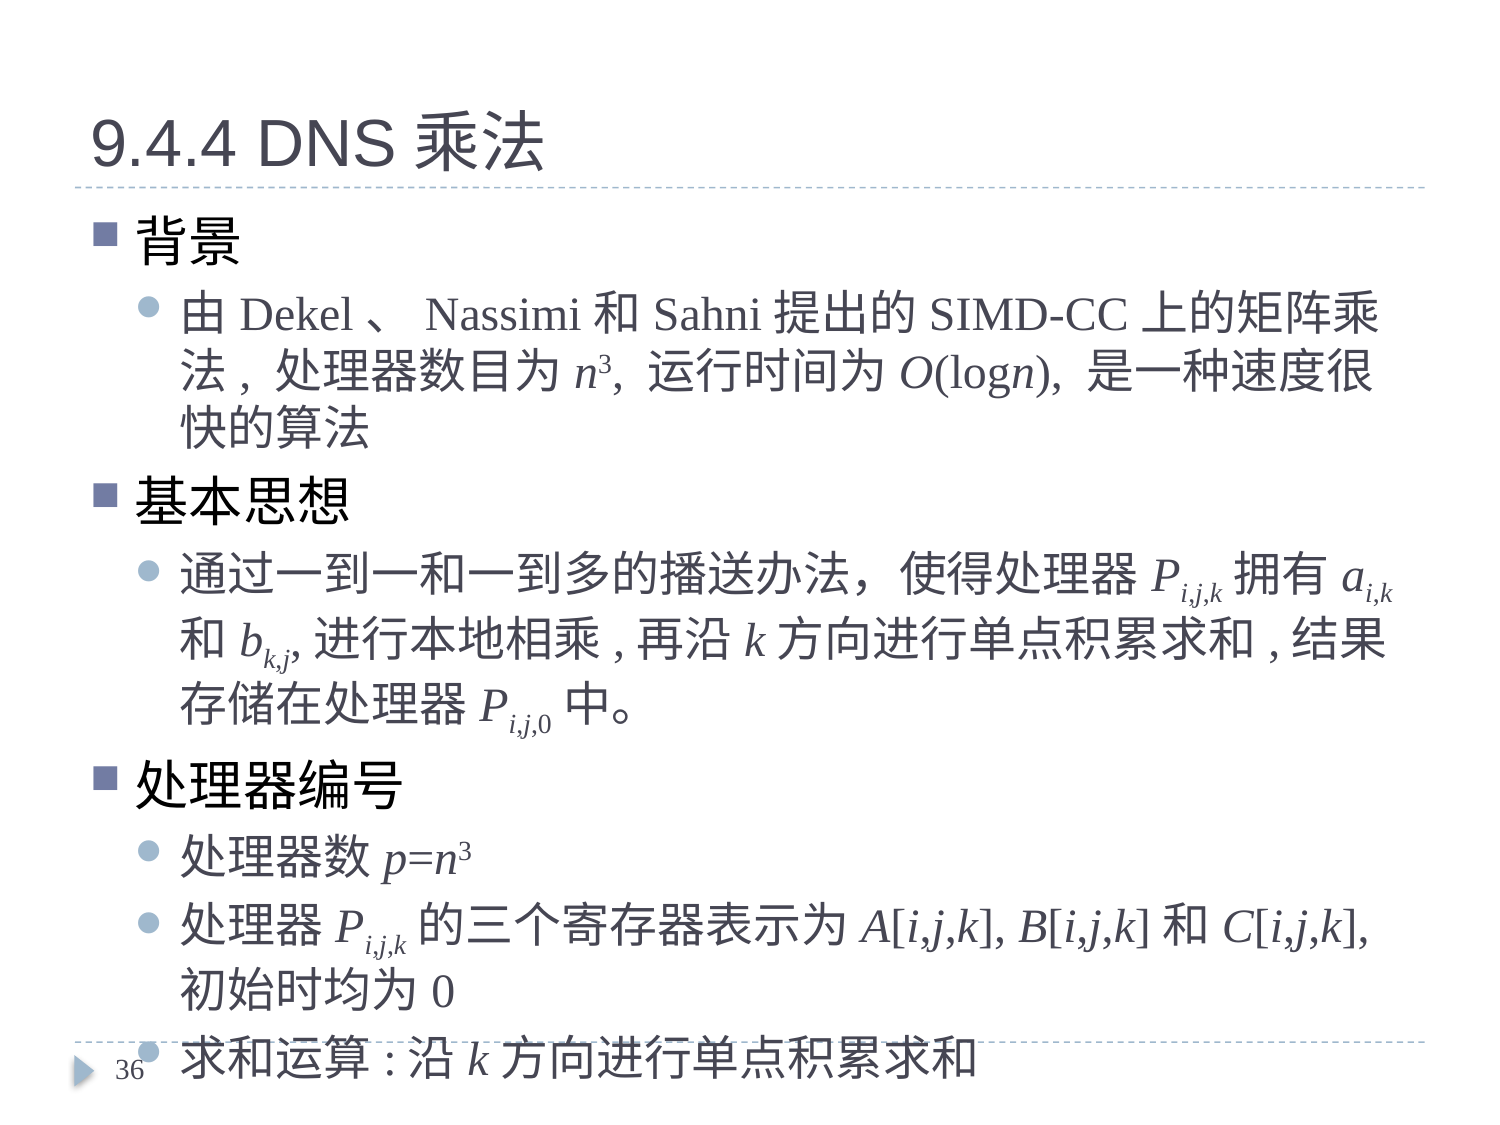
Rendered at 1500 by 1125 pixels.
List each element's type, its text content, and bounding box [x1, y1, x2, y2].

slide_number 36 [100, 1042, 426, 1103]
title 9.4.4 DNS乘法 [74, 24, 1426, 188]
list 背景 由Dekel、Nassimi和Sahni提出的SIMD-CC上的矩阵乘法, 处理器数目为n3, 运行时间为O(logn), 是一种速度很快的算法 基本思想 通过一到一和一到多的播送办法，使得处理器Pi,j,k拥有ai,k和bk,j,进行本地相乘,再沿k方向进行单点积累求和,结果存储在处理器Pi,j,0中。 处理器编号 处理器数p=n3 处理器Pi,j,k的三个寄存器表示为A[i,j,k], B[i,j,k]和C[i,j,k], 初始时均为0 求和运算:沿k方向进行单点积累求和 [74, 199, 1426, 1011]
